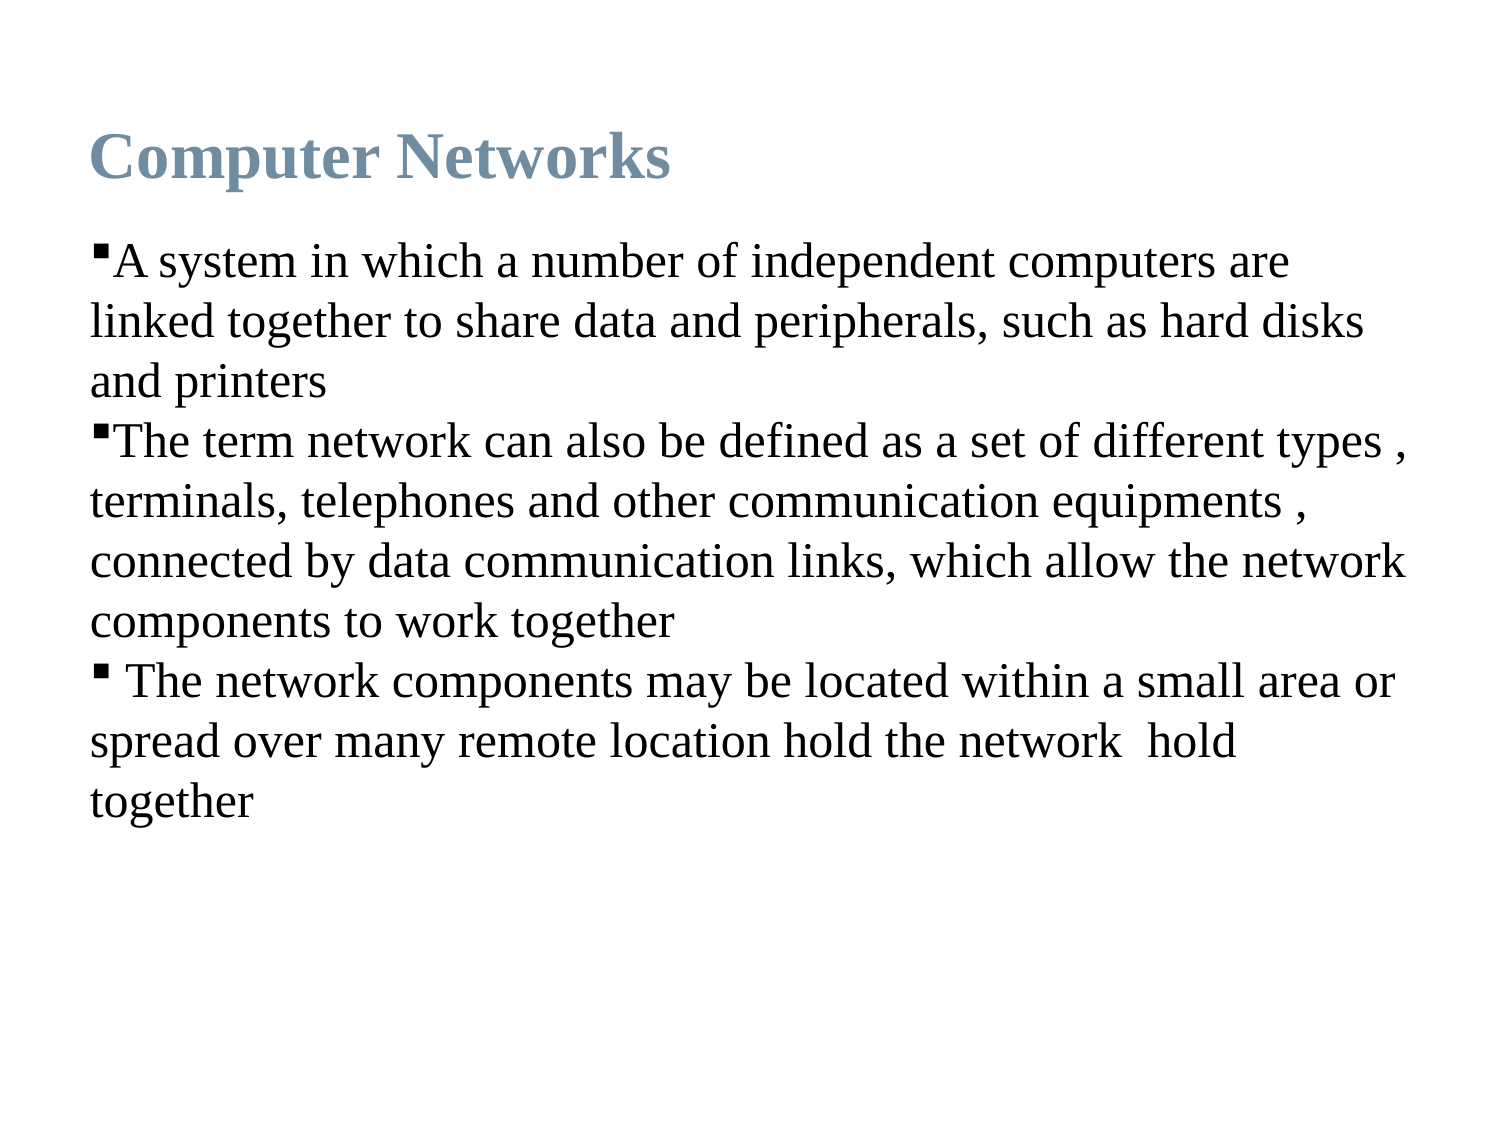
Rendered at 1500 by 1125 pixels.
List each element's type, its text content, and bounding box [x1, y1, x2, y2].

text_box Computer Networks [75, 87, 1412, 200]
text_box A system in which a number of independent computers are linked together to share data and peripherals, such as hard disks and printers The term network can also be defined as a set of different types , terminals, telephones and other communication equipments , connected by data communication links, which allow the network components to work together The network components may be located within a small area or spread over many remote location hold the network hold together [75, 174, 1426, 1075]
